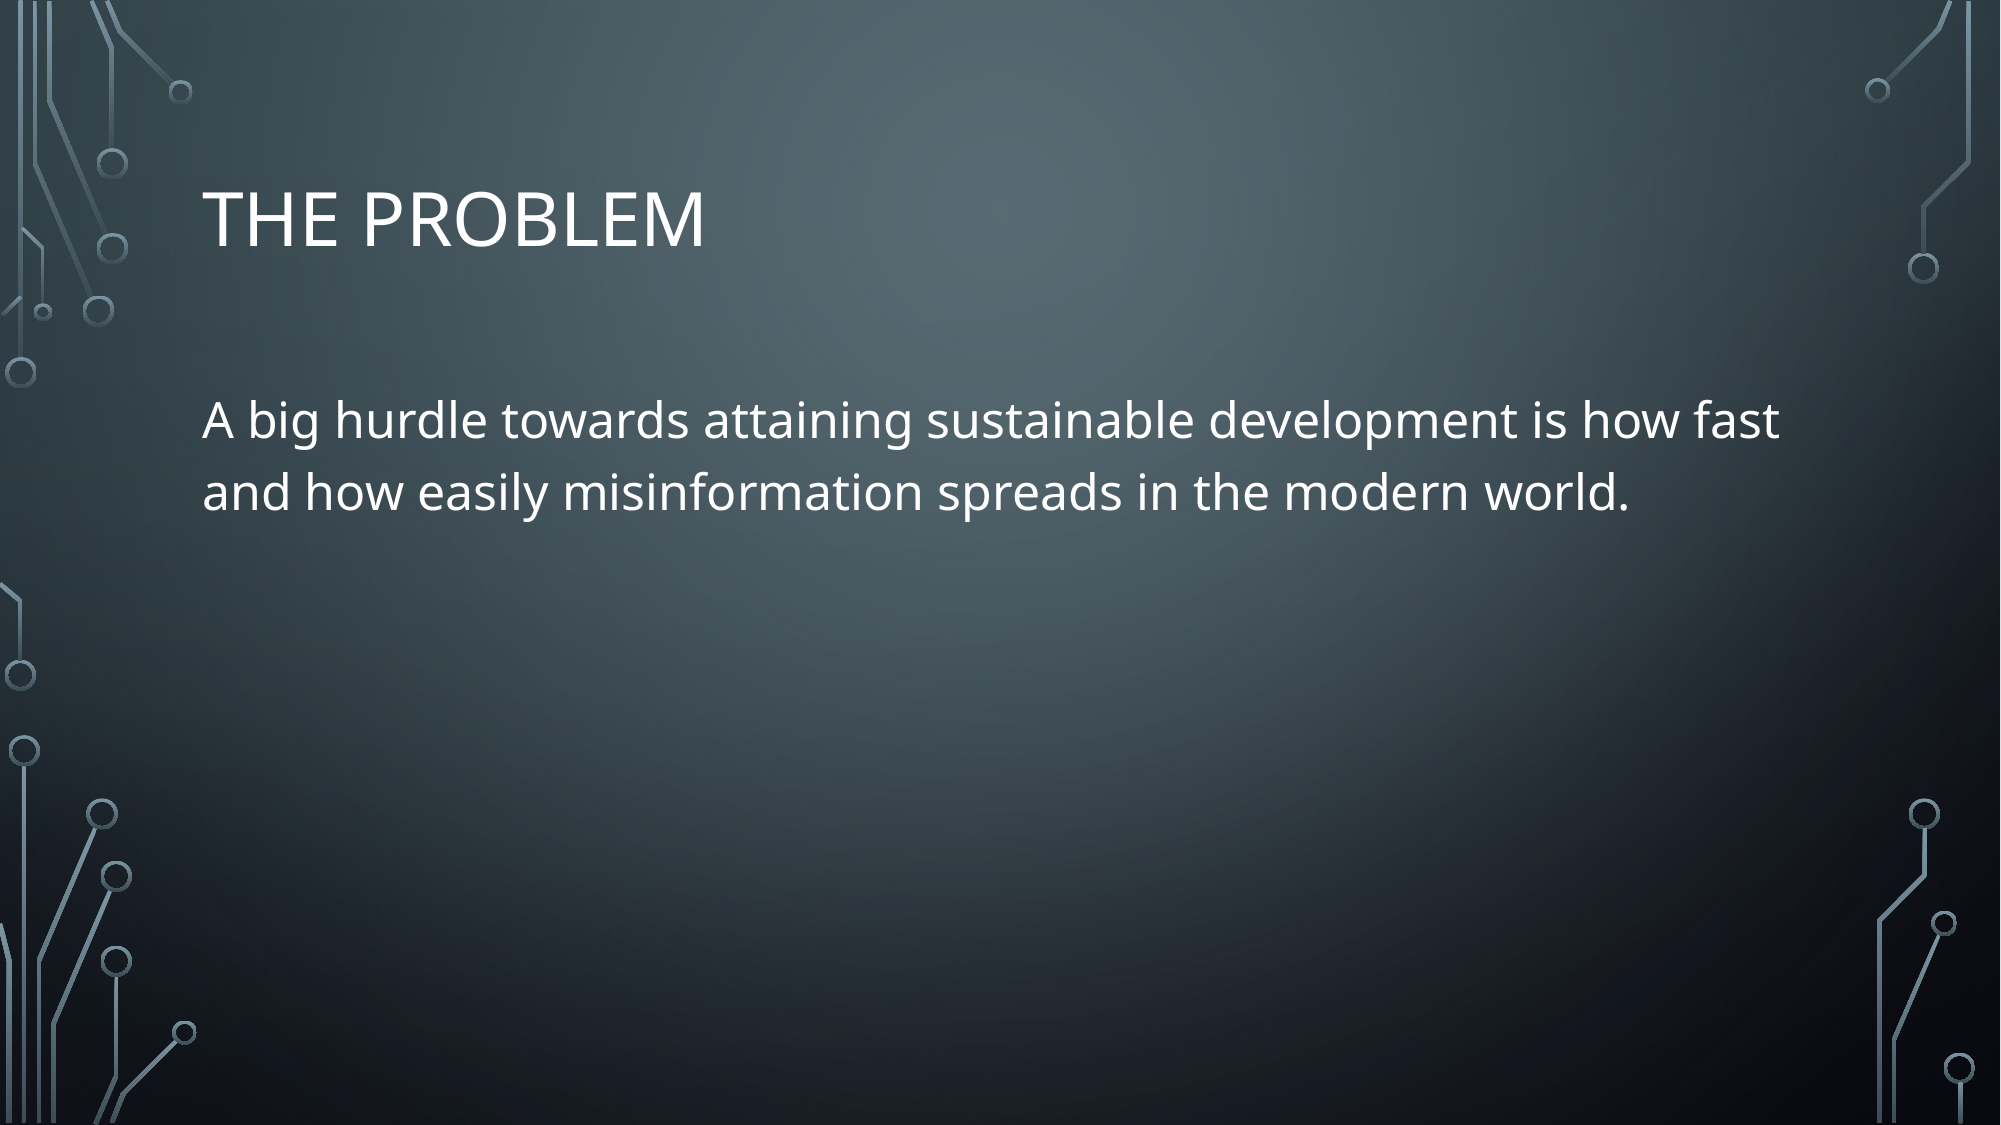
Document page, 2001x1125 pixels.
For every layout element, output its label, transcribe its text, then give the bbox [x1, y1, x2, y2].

list A big hurdle towards attaining sustainable development is how fast and how easily misinformation spreads in the modern world. [187, 369, 1813, 950]
title The problem [187, 101, 1813, 344]
